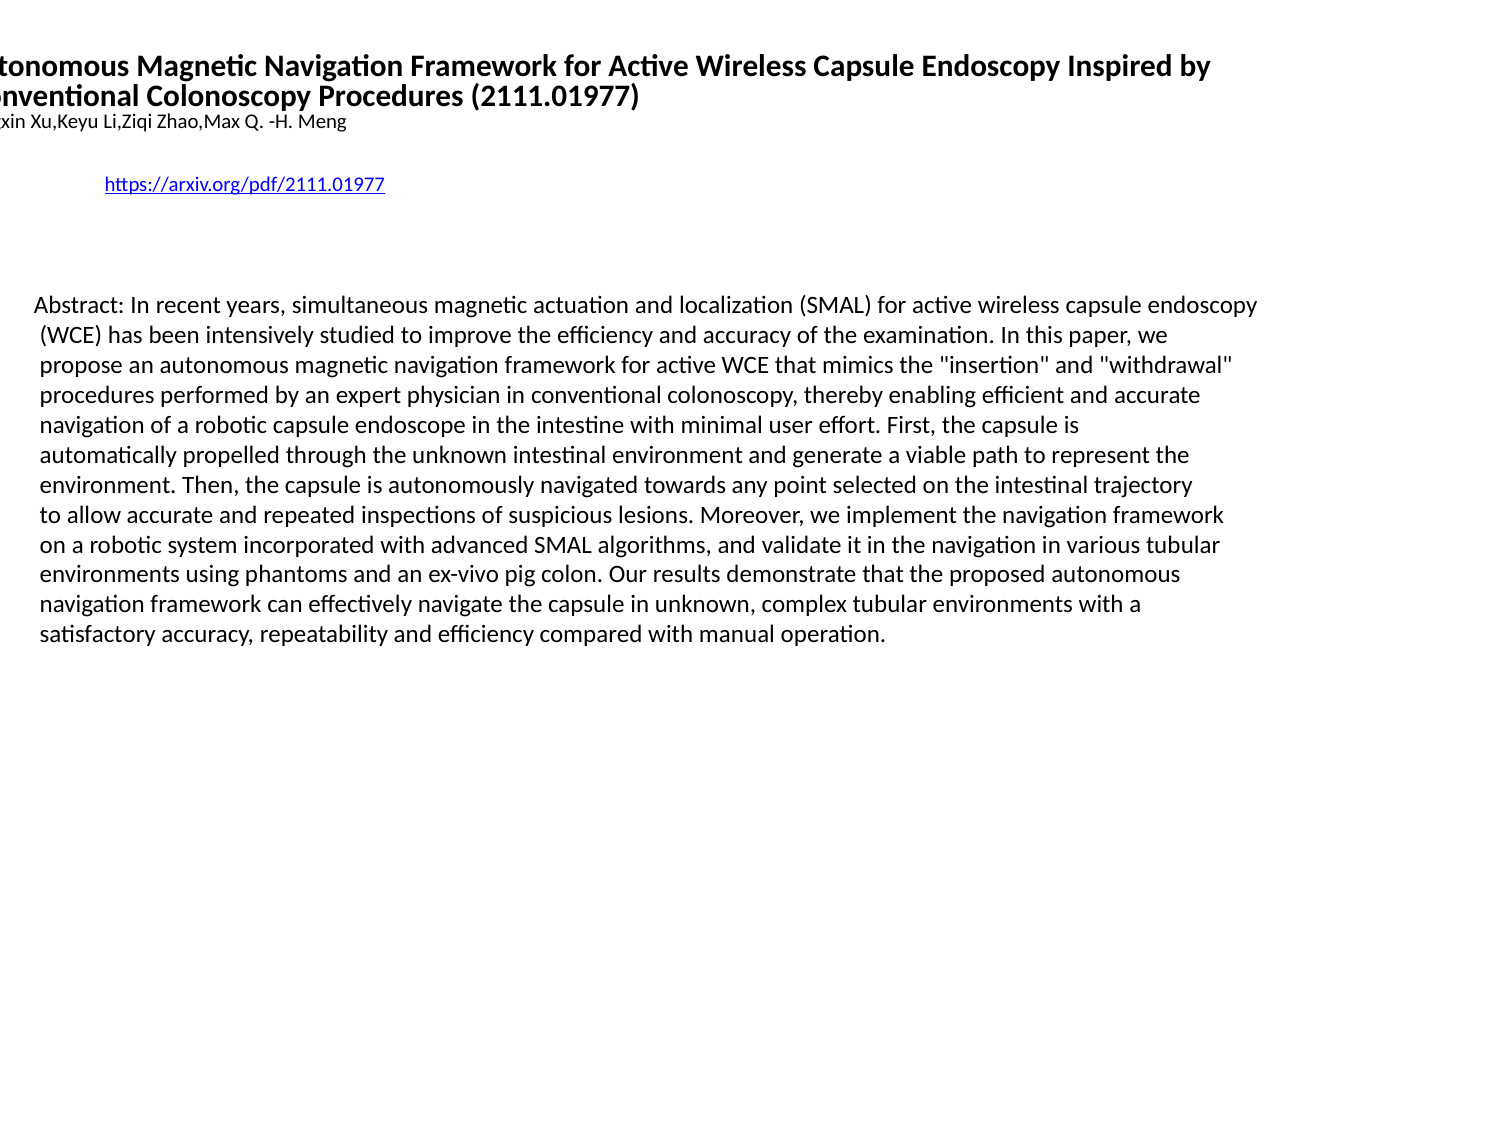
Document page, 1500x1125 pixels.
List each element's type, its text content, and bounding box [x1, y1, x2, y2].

text_box Abstract: In recent years, simultaneous magnetic actuation and localization (SMAL) for active wireless capsule endoscopy (WCE) has been intensively studied to improve the efficiency and accuracy of the examination. In this paper, we propose an autonomous magnetic navigation framework for active WCE that mimics the "insertion" and "withdrawal" procedures performed by an expert physician in conventional colonoscopy, thereby enabling efficient and accurate navigation of a robotic capsule endoscope in the intestine with minimal user effort. First, the capsule is automatically propelled through the unknown intestinal environment and generate a viable path to represent the environment. Then, the capsule is autonomously navigated towards any point selected on the intestinal trajectory to allow accurate and repeated inspections of suspicious lesions. Moreover, we implement the navigation framework on a robotic system incorporated with advanced SMAL algorithms, and validate it in the navigation in various tubular environments using phantoms and an ex-vivo pig colon. Our results demonstrate that the proposed autonomous navigation framework can effectively navigate the capsule in unknown, complex tubular environments with a satisfactory accuracy, repeatability and efficiency compared with manual operation. [19, 236, 1281, 711]
text_box Autonomous Magnetic Navigation Framework for Active Wireless Capsule Endoscopy Inspired by Conventional Colonoscopy Procedures (2111.01977) Yangxin Xu,Keyu Li,Ziqi Zhao,Max Q. -H. Meng [0, 0, 1235, 140]
text_box https://arxiv.org/pdf/2111.01977 [89, 118, 401, 203]
